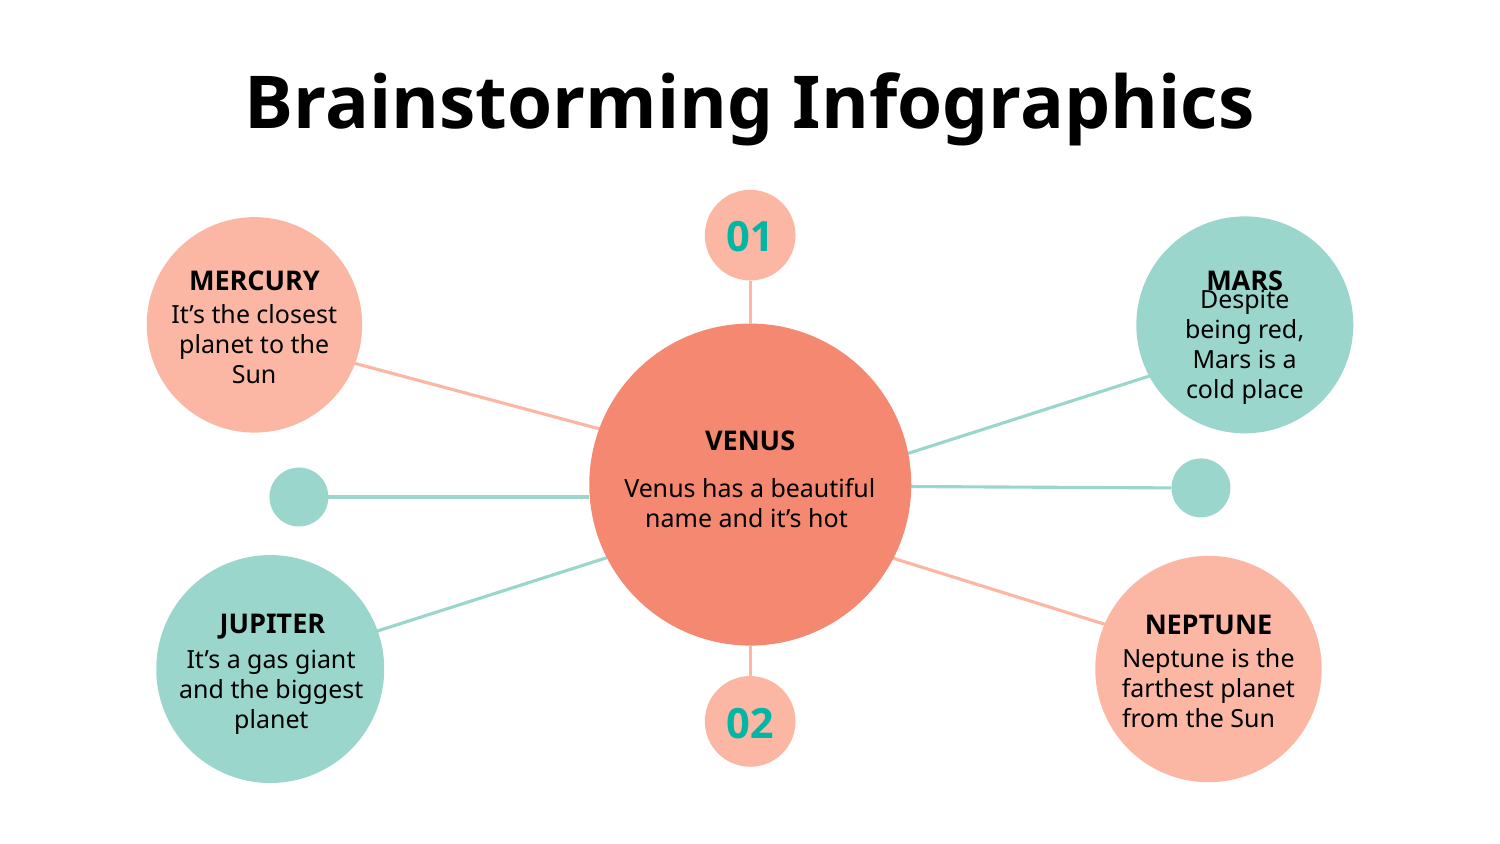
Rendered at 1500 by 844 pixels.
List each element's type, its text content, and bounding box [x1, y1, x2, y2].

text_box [248, 450, 590, 543]
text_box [159, 595, 384, 743]
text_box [891, 216, 1353, 459]
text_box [1095, 596, 1322, 742]
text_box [699, 645, 801, 768]
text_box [156, 551, 626, 783]
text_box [1149, 252, 1341, 398]
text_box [146, 216, 603, 433]
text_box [146, 252, 363, 398]
text_box [607, 331, 886, 411]
text_box [630, 566, 870, 643]
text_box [909, 438, 1252, 531]
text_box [596, 412, 905, 557]
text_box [699, 188, 801, 324]
title Brainstorming Infographics [51, 54, 1449, 143]
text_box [876, 552, 1322, 783]
